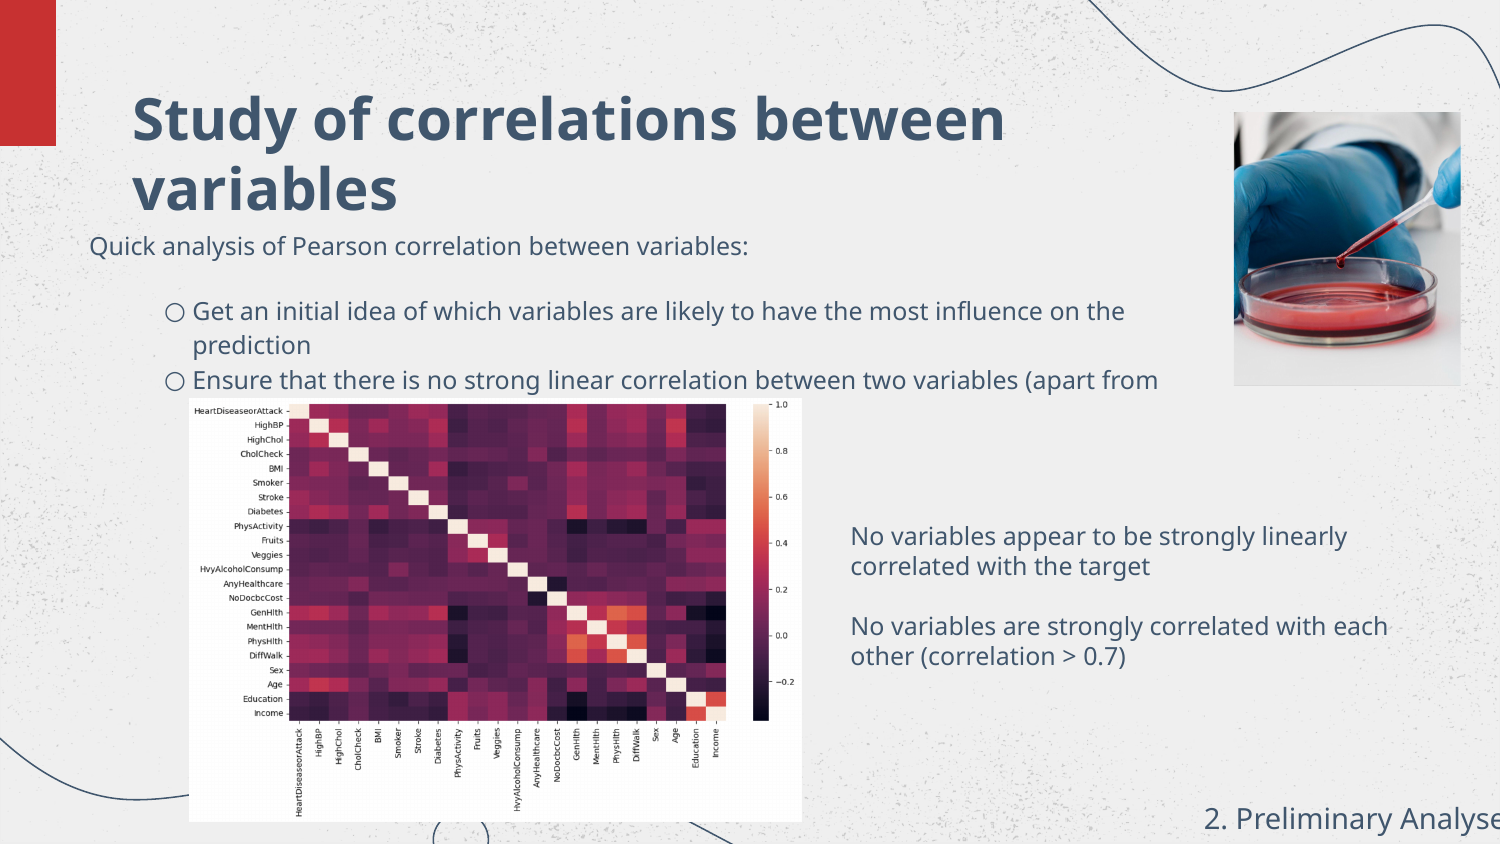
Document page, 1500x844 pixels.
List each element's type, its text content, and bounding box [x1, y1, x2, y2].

picture [1297, 198, 1304, 204]
list Quick analysis of Pearson correlation between variables: Get an initial idea of which variables are likely to have the most influence on the prediction Ensure that there is no strong linear correlation between two variables (apart from correlation with the target variable) [74, 215, 1216, 397]
picture [189, 398, 802, 822]
text_box 2. Preliminary Analyses [1188, 793, 1500, 843]
picture [1233, 111, 1461, 386]
title Study of correlations between variables [117, 67, 1216, 215]
text_box No variables appear to be strongly linearly correlated with the target No variables are strongly correlated with each other (correlation > 0.7) [835, 505, 1461, 687]
